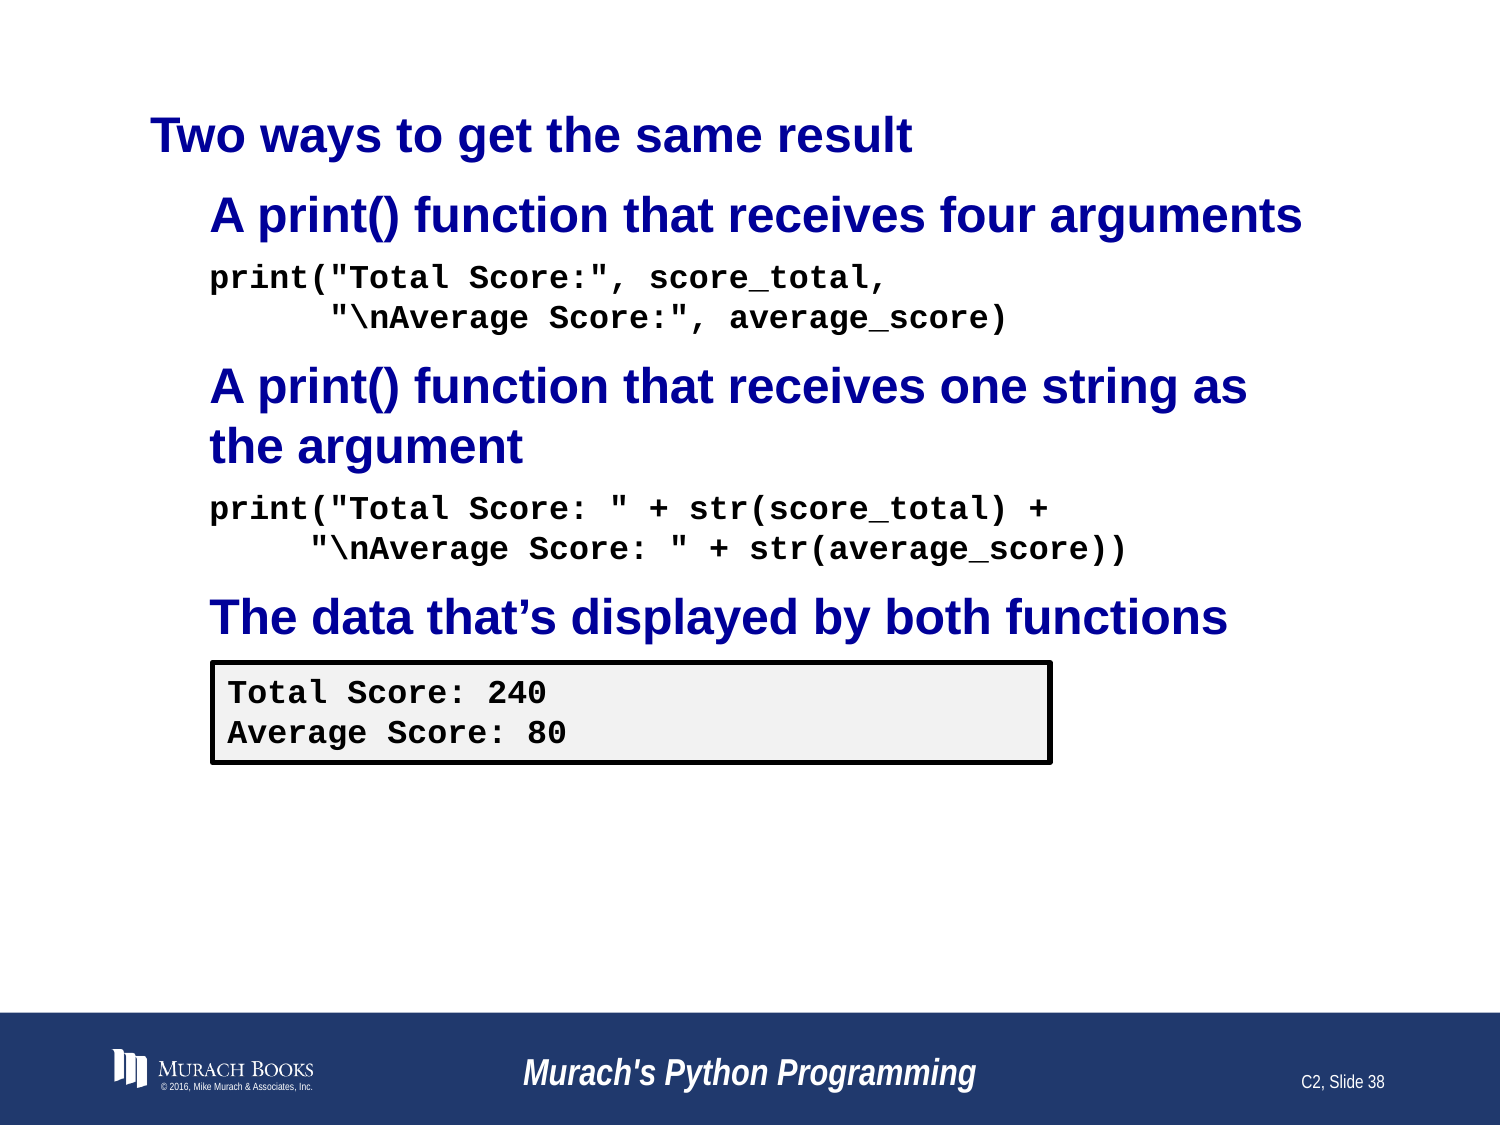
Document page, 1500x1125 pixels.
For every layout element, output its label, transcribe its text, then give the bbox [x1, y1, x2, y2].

footer © 2016, Mike Murach & Associates, Inc. [12, 1025, 463, 1100]
slide_number Murach's Python Programming [463, 1025, 1050, 1100]
title Two ways to get the same result [150, 102, 1350, 164]
list Total Score: 240 Average Score: 80 [210, 660, 1053, 765]
slide_number C2, Slide 38 [1087, 1025, 1400, 1100]
list A print() function that receives four arguments print("Total Score:", score_total, "\nAverage Score:", average_score) A print() function that receives one string as the argument print("Total Score: " + str(score_total) + "\nAverage Score: " + str(average_score)) The data that’s displayed by both functions [137, 174, 1350, 663]
